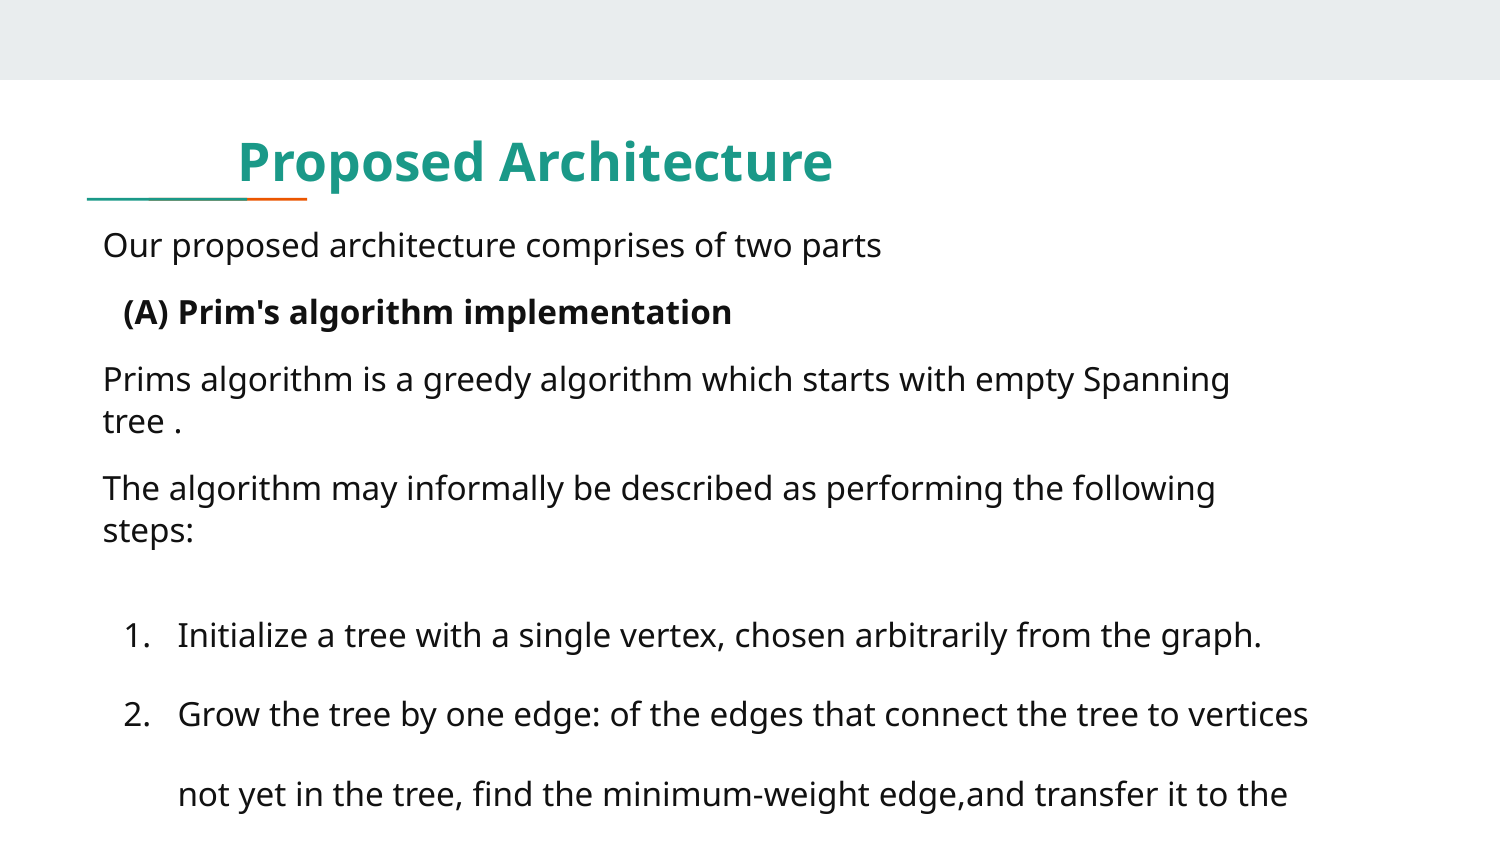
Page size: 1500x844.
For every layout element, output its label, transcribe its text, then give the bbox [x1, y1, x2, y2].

title Proposed Architecture [208, 103, 926, 207]
list Our proposed architecture comprises of two parts Prim's algorithm implementation Prims algorithm is a greedy algorithm which starts with empty Spanning tree . The algorithm may informally be described as performing the following steps: Initialize a tree with a single vertex, chosen arbitrarily from the graph. Grow the tree by one edge: of the edges that connect the tree to vertices not yet in the tree, find the minimum-weight edge,and transfer it to the tree. Repeat step 2 (until all vertices are in the tree). [87, 207, 1331, 844]
